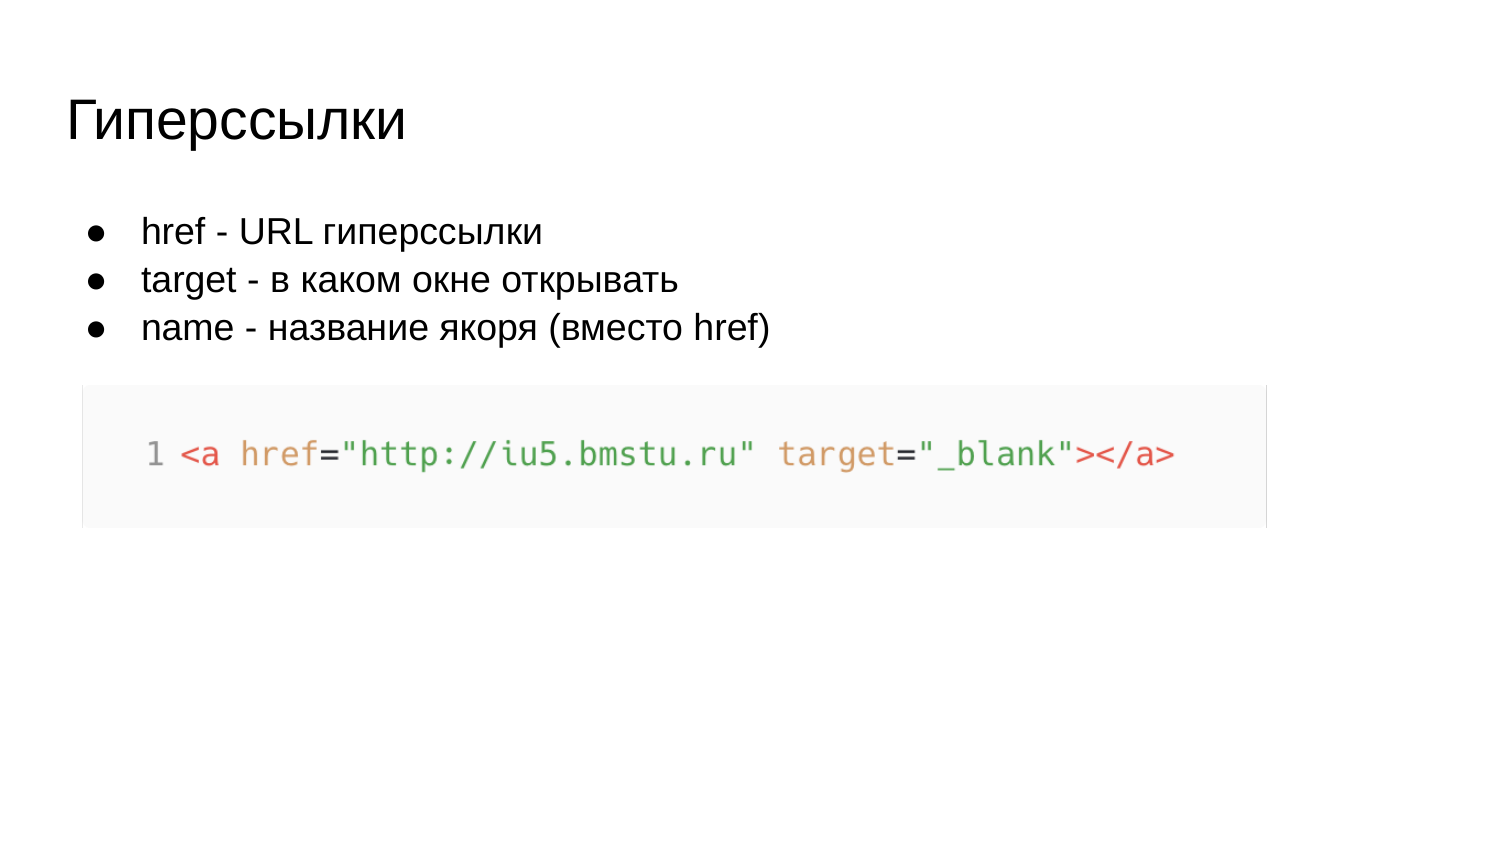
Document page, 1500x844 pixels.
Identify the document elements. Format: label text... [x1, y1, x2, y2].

title Гиперссылки [51, 72, 1449, 167]
list href - URL гиперссылки target - в каком окне открывать name - название якоря (вместо href) [51, 189, 1449, 830]
picture [81, 384, 1268, 529]
